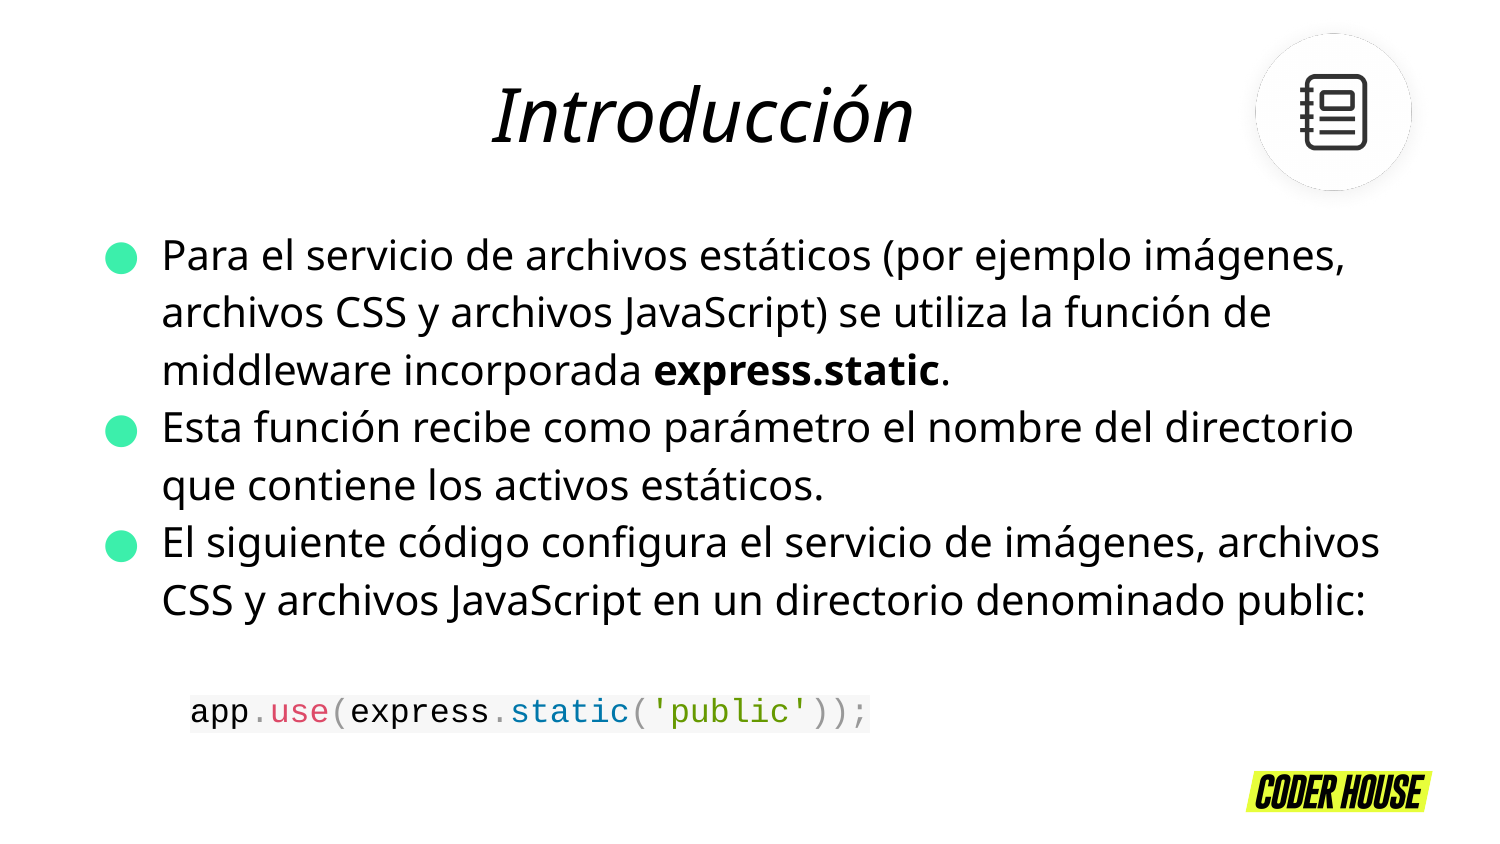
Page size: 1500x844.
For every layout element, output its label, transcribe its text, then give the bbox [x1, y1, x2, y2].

text_box Introducción [240, 52, 1170, 178]
text_box app.use(express.static('public')); [151, 654, 1064, 747]
picture [1241, 764, 1437, 819]
picture [1235, 14, 1431, 210]
text_box Para el servicio de archivos estáticos (por ejemplo imágenes, archivos CSS y archivos JavaScript) se utiliza la función de middleware incorporada express.static. Esta función recibe como parámetro el nombre del directorio que contiene los activos estáticos. El siguiente código configura el servicio de imágenes, archivos CSS y archivos JavaScript en un directorio denominado public: [71, 206, 1419, 642]
